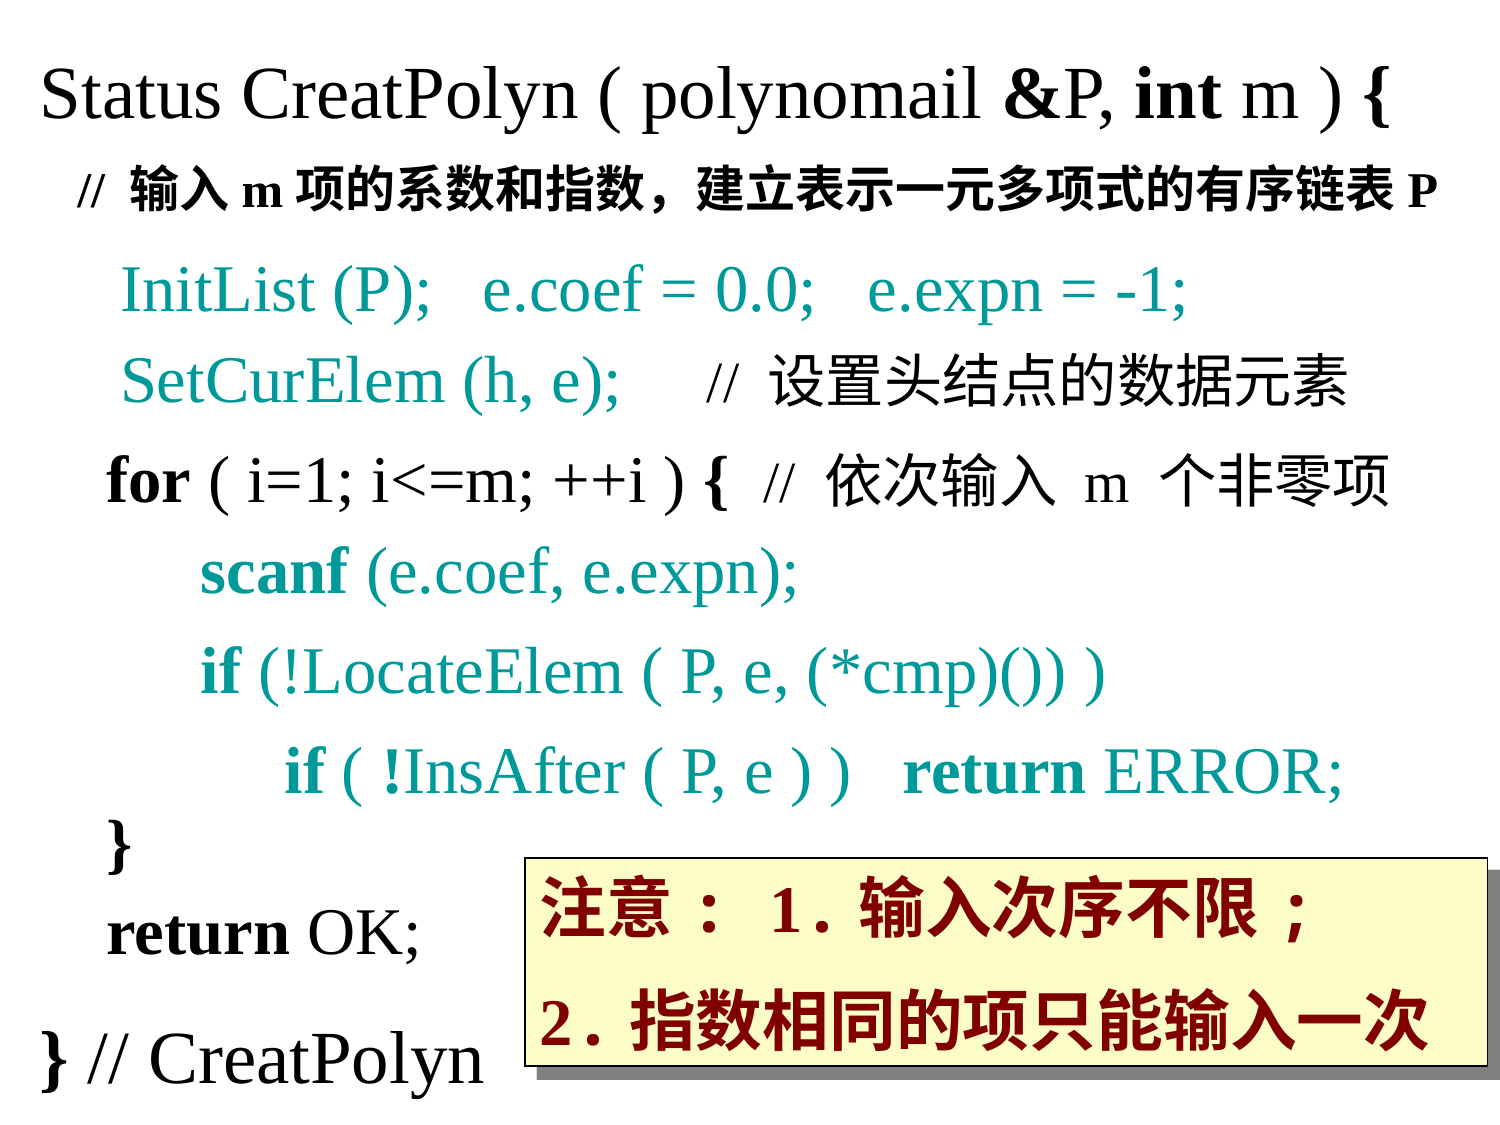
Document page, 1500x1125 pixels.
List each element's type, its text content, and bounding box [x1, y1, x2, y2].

text_box scanf (e.coef, e.expn); if (!LocateElem ( P, e, (*cmp)()) ) if ( !InsAfter ( P, e ) ) return ERROR; [186, 499, 1394, 815]
text_box InitList (P); e.coef = 0.0; e.expn = -1; SetCurElem (h, e); // 设置头结点的数据元素 [105, 224, 1366, 412]
text_box 注意: 1.输入次序不限; 2.指数相同的项只能输入一次 [524, 858, 1488, 1067]
text_box Status CreatPolyn ( polynomail &P, int m ) { // 输入m项的系数和指数，建立表示一元多项式的有序链表P } // CreatPolyn [24, 0, 1478, 1107]
text_box for ( i=1; i<=m; ++i ) { // 依次输入 m 个非零项 } return OK; [91, 412, 1406, 975]
